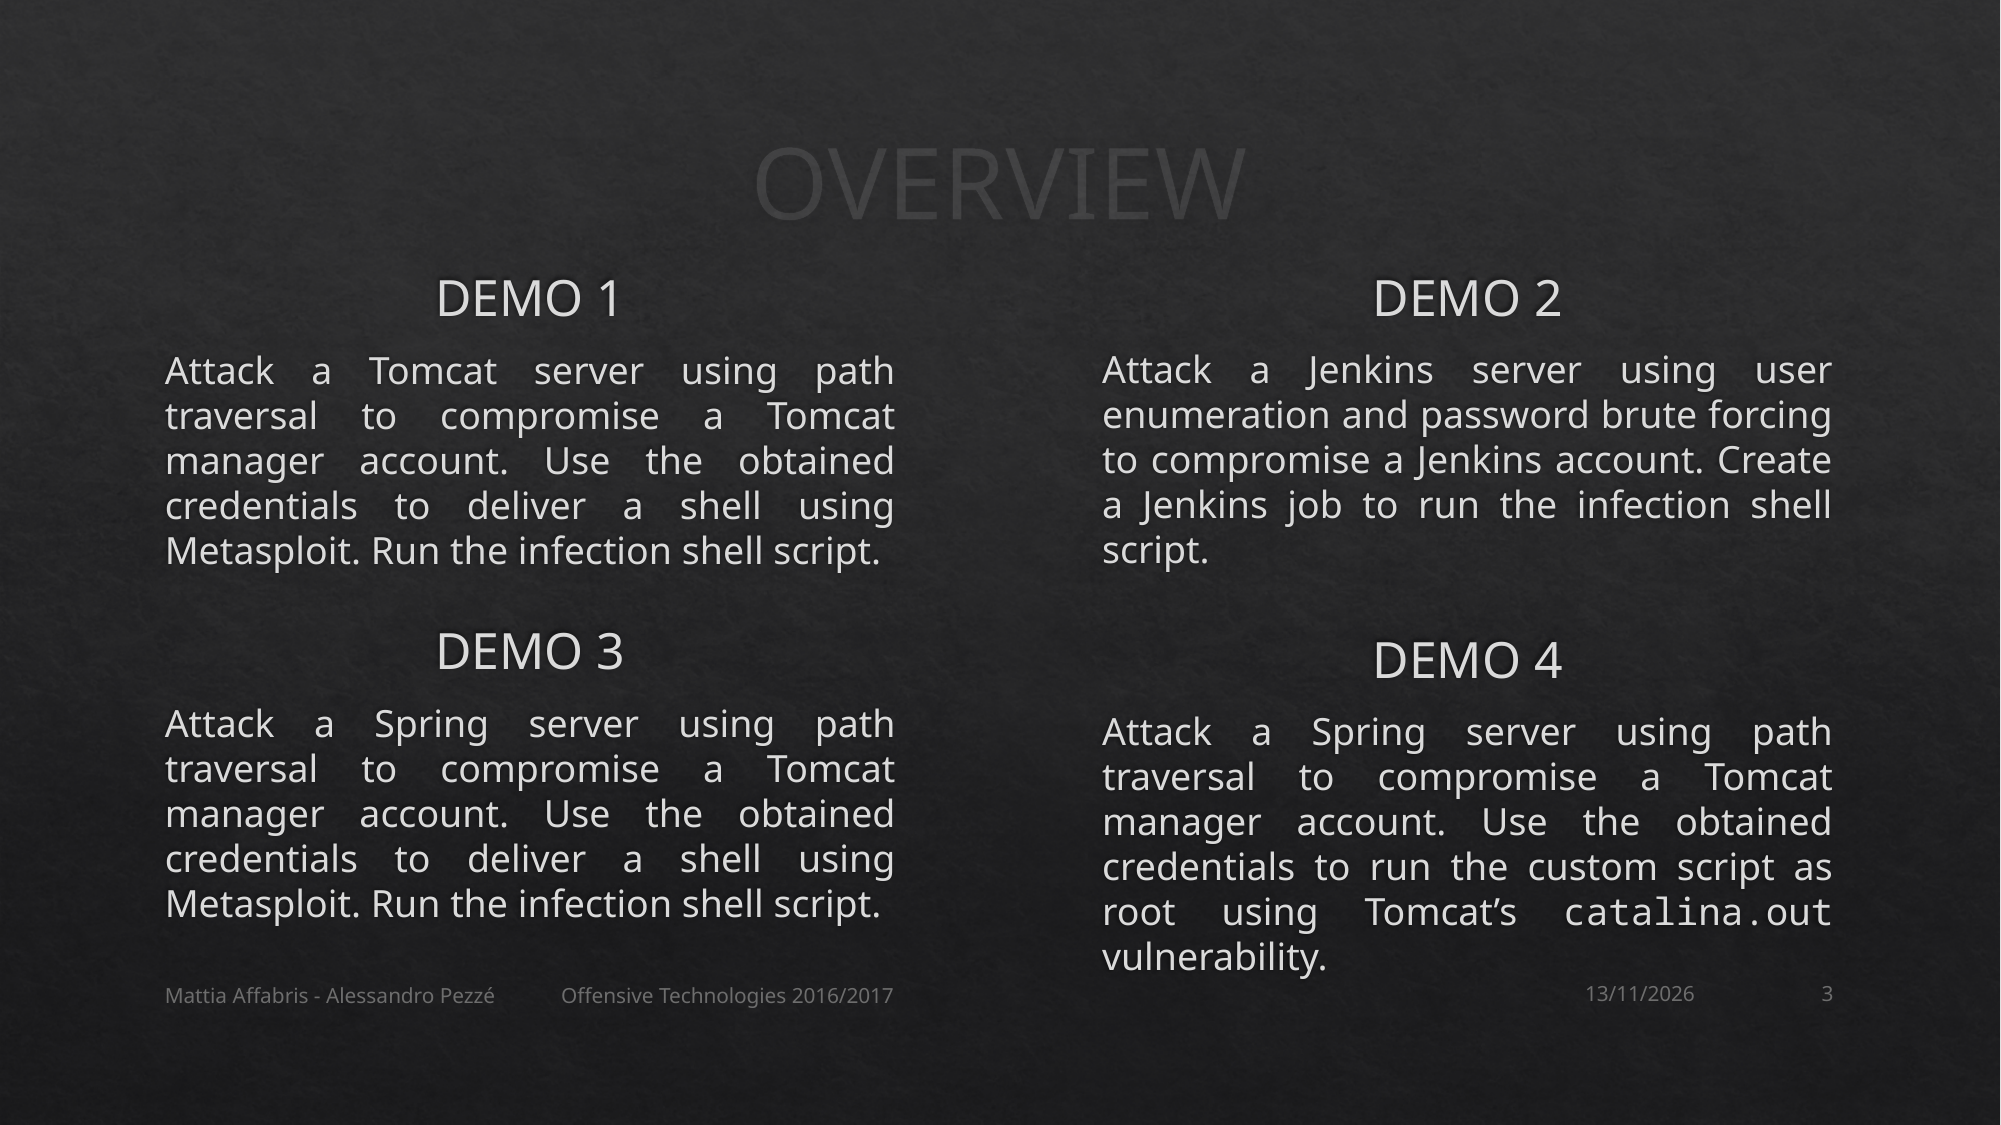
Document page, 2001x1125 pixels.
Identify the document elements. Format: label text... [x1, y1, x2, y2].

footer Mattia Affabris - Alessandro Pezzé Offensive Technologies 2016/2017 [149, 965, 1245, 1025]
text_box DEMO 2 Attack a Jenkins server using user enumeration and password brute forcing to compromise a Jenkins account. Create a Jenkins job to run the infection shell script. [1087, 259, 1849, 618]
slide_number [1259, 987, 1710, 1025]
title OVERVIEW [149, 99, 1849, 260]
list DEMO 1 Attack a Tomcat server using path traversal to compromise a Tomcat manager account. Use the obtained credentials to deliver a shell using Metasploit. Run the infection shell script. [149, 259, 912, 609]
text_box DEMO 4 Attack a Spring server using path traversal to compromise a Tomcat manager account. Use the obtained credentials to run the custom script as root using Tomcat’s catalina.out vulnerability. [1087, 620, 1849, 983]
slide_number 3 [1724, 986, 1849, 1025]
text_box DEMO 3 Attack a Spring server using path traversal to compromise a Tomcat manager account. Use the obtained credentials to deliver a shell using Metasploit. Run the infection shell script. [149, 612, 911, 974]
